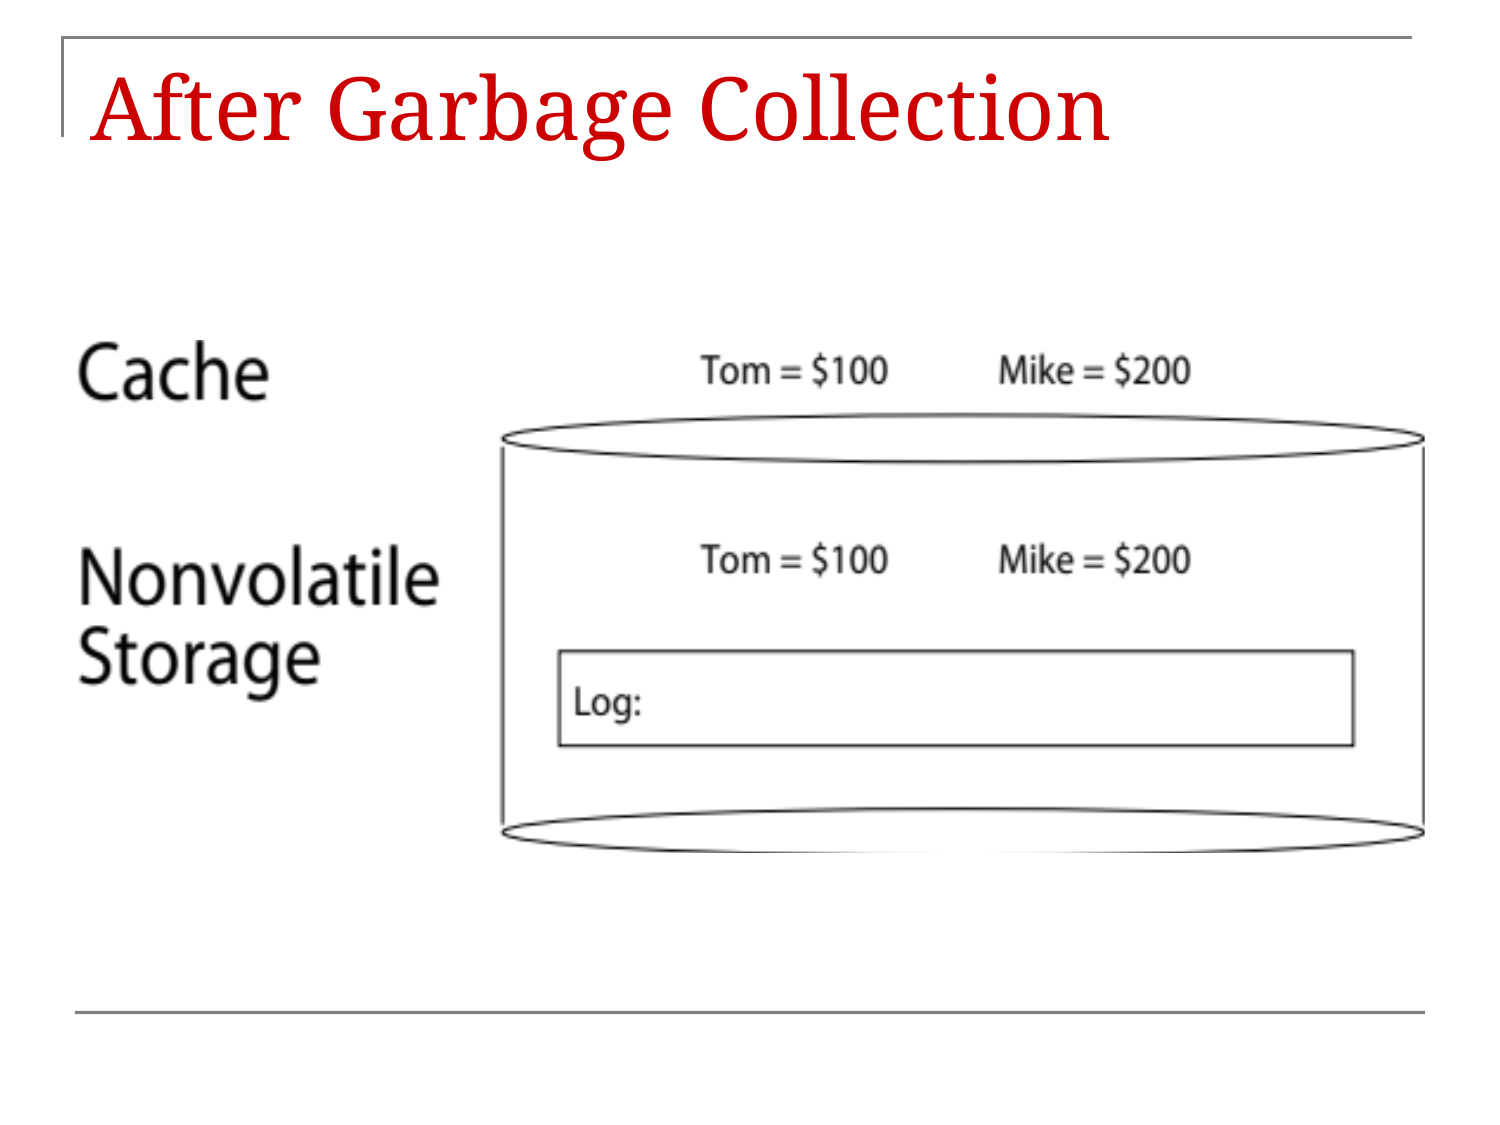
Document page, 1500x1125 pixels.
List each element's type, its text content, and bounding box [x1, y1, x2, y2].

title After Garbage Collection [75, 45, 1425, 163]
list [74, 187, 1426, 1006]
